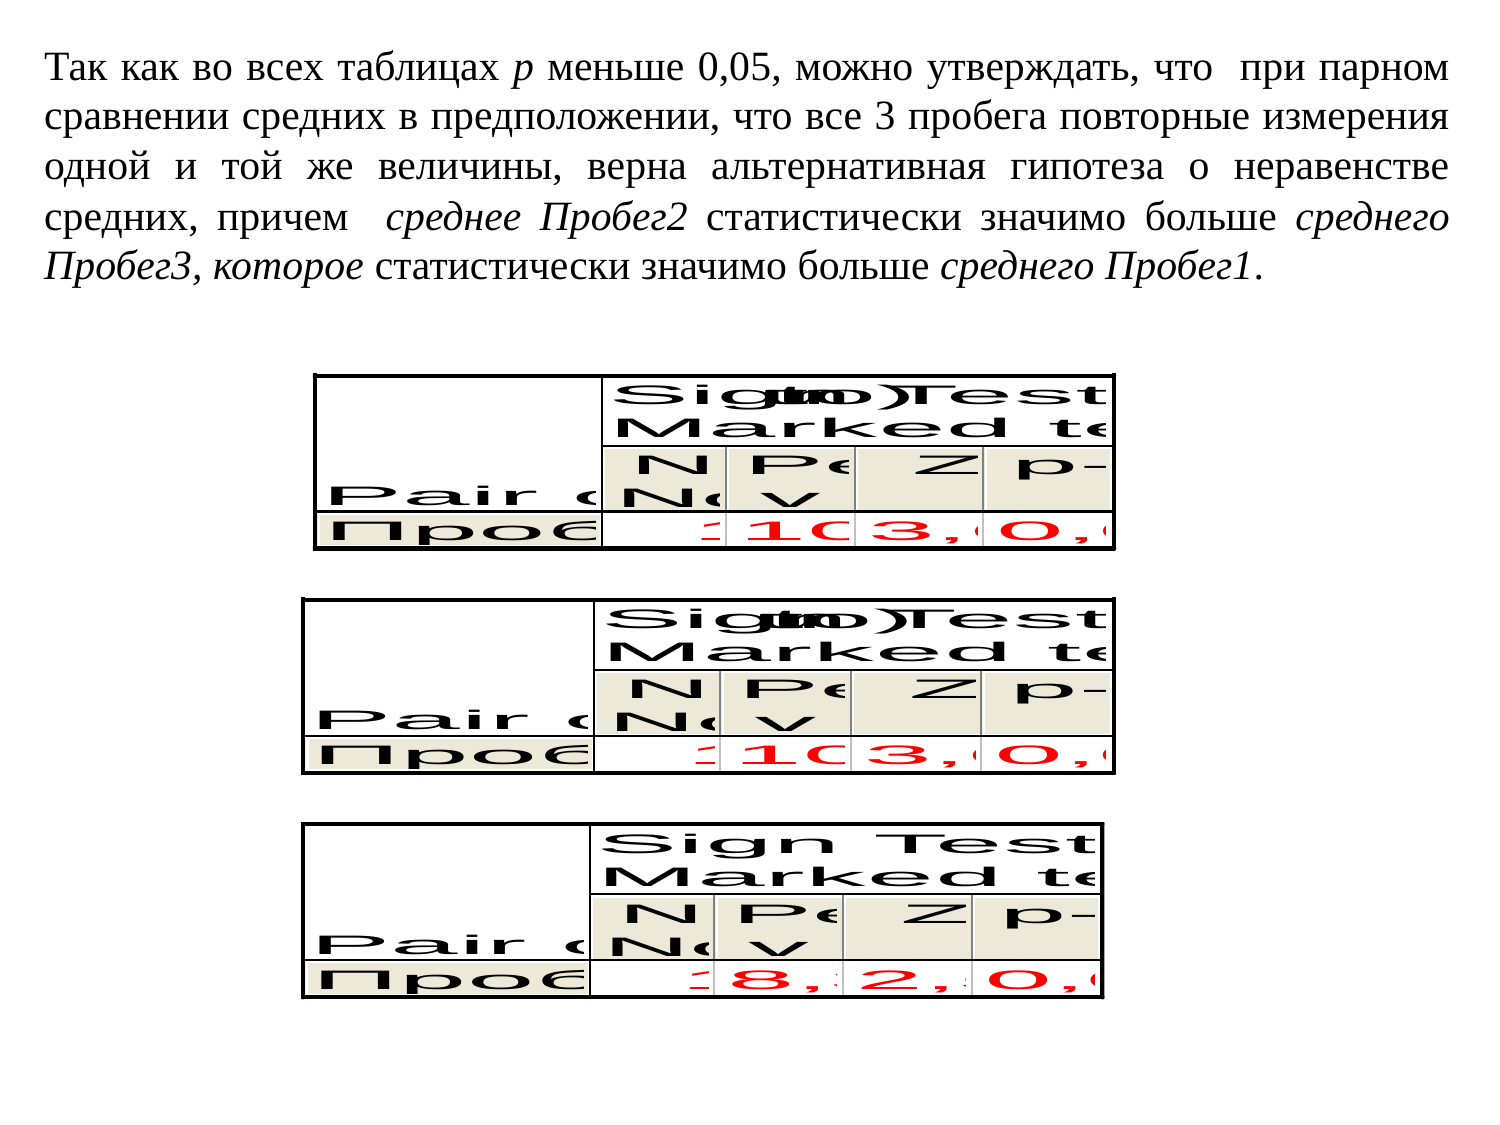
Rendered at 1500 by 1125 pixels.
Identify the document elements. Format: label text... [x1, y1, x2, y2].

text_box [300, 597, 1117, 776]
text_box Так как во всех таблицах p меньше 0,05, можно утверждать, что при парном сравнении средних в предположении, что все 3 пробега повторные измерения одной и той же величины, верна альтернативная гипотеза о неравенстве средних, причем среднее Пробег2 статистически значимо больше среднего Пробег3, которое статистически значимо больше среднего Пробег1. [29, 30, 1465, 296]
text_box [312, 373, 1117, 551]
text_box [300, 822, 1105, 1000]
